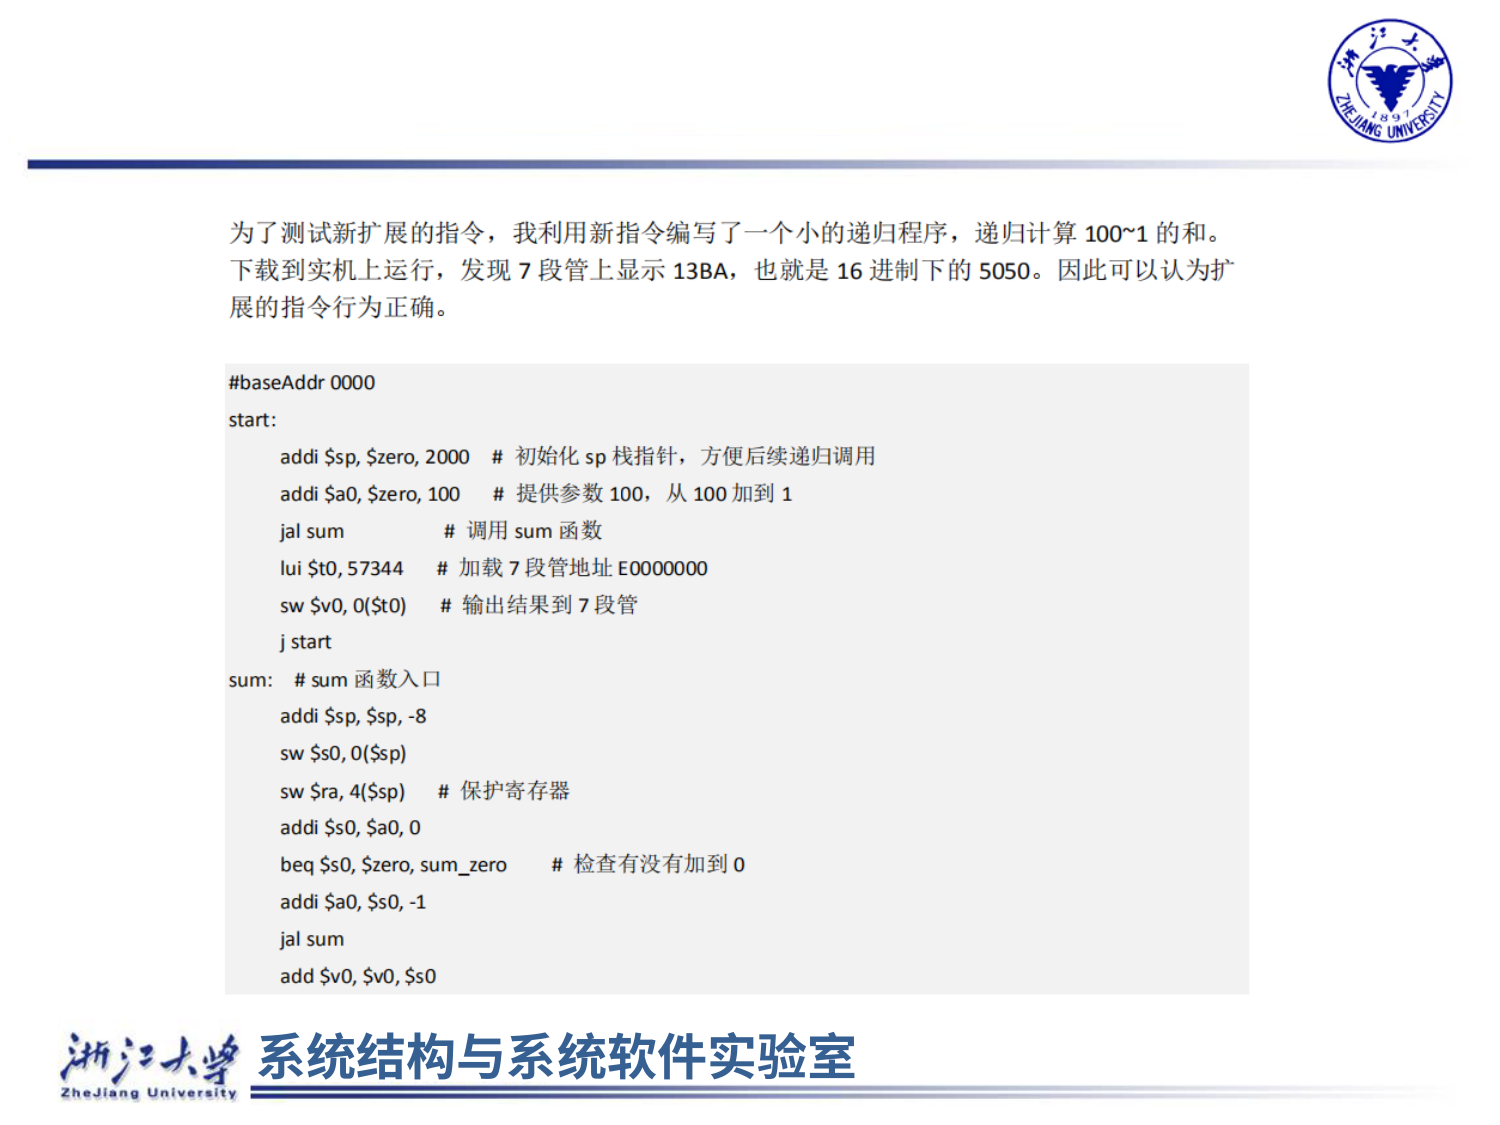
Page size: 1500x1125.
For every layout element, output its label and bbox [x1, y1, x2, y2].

list [200, 207, 1272, 1012]
picture [7, 0, 1493, 1125]
